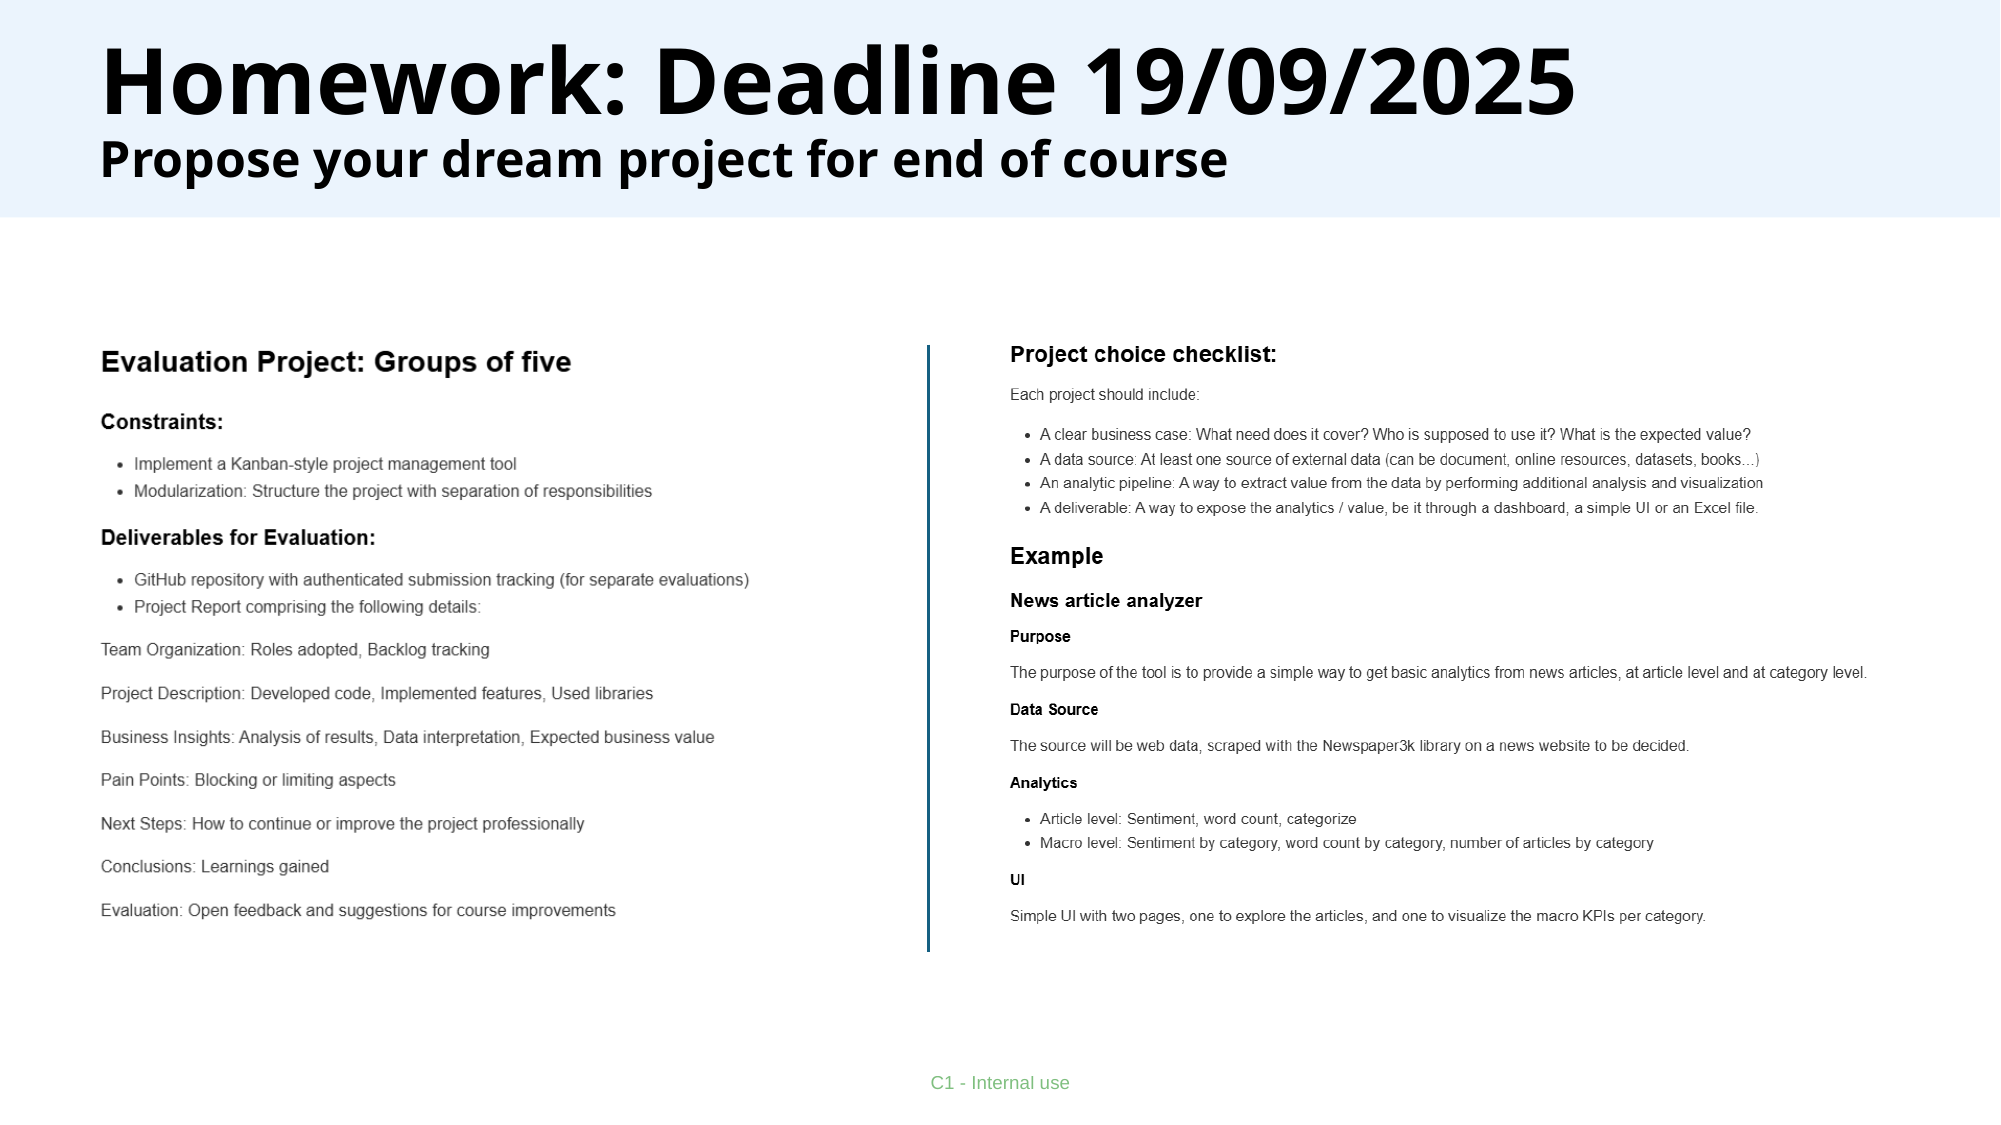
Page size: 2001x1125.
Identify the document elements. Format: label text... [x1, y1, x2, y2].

title Homework: Deadline 19/09/2025 Propose your dream project for end of course [84, 3, 2000, 221]
picture [84, 328, 886, 938]
picture [999, 328, 1875, 959]
text_box [0, 0, 2000, 219]
